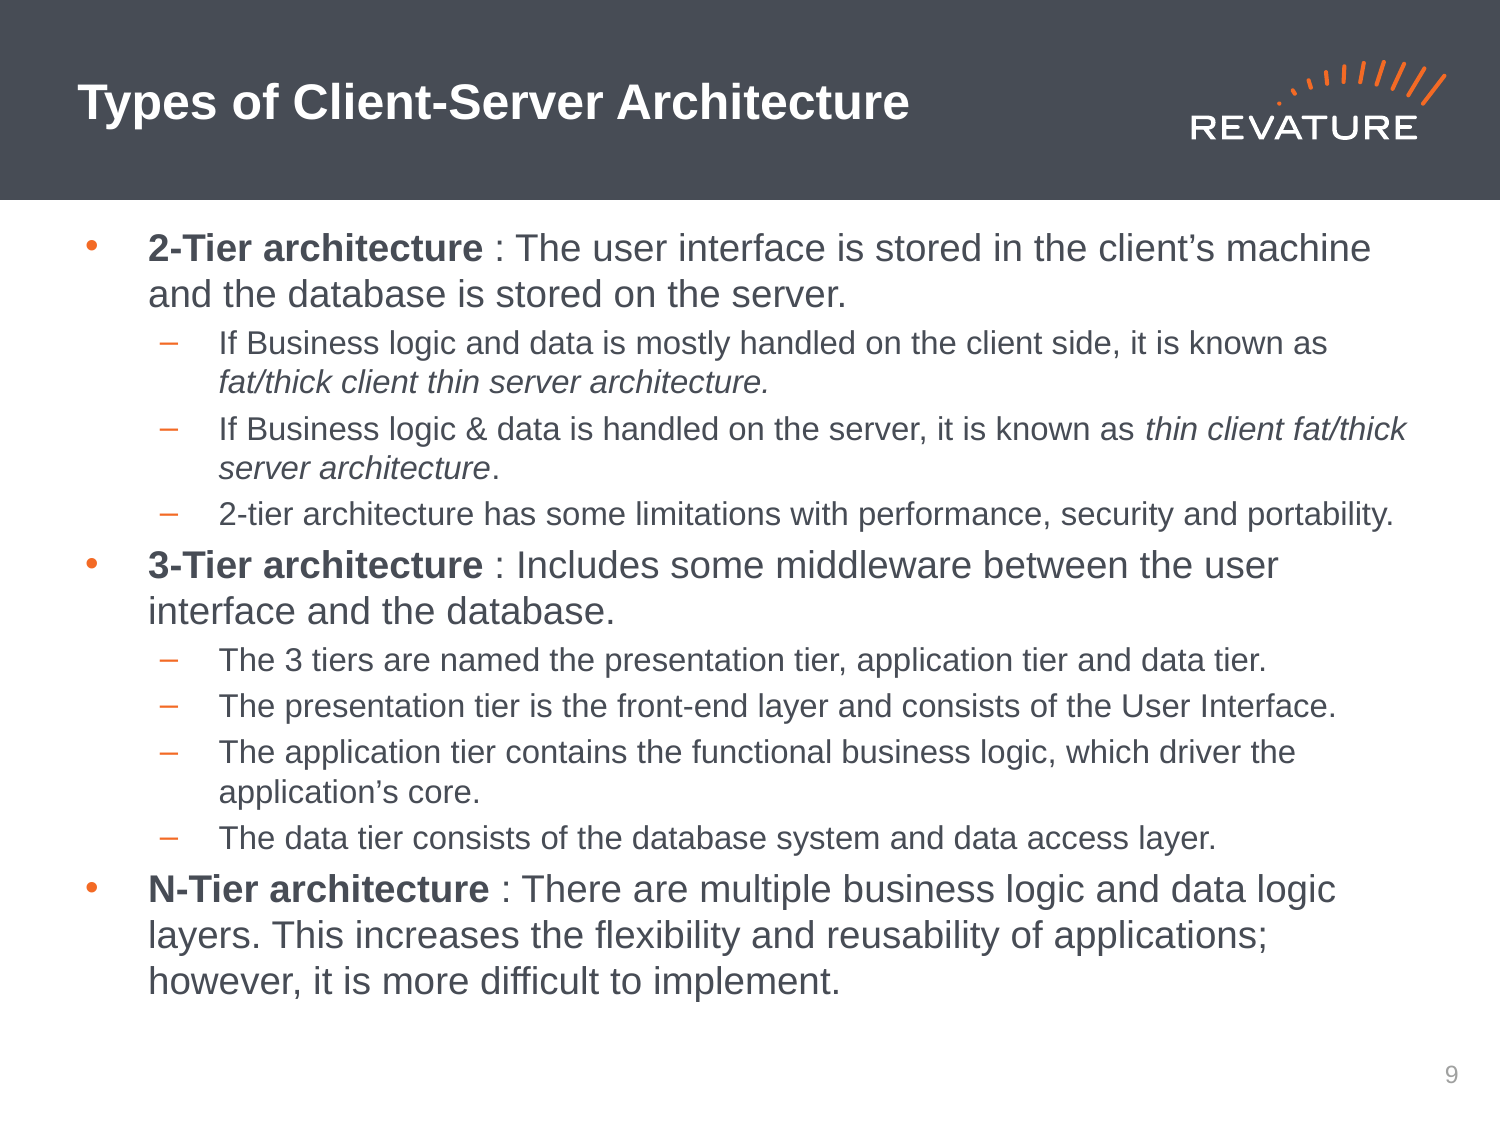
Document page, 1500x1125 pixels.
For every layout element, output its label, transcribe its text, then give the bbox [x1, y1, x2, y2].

slide_number 8 [1332, 1043, 1474, 1104]
list 2-Tier architecture : The user interface is stored in the client’s machine and the database is stored on the server. If Business logic and data is mostly handled on the client side, it is known as fat/thick client thin server architecture. If Business logic & data is handled on the server, it is known as thin client fat/thick server architecture. 2-tier architecture has some limitations with performance, security and portability. 3-Tier architecture : Includes some middleware between the user interface and the database. The 3 tiers are named the presentation tier, application tier and data tier. The presentation tier is the front-end layer and consists of the User Interface. The application tier contains the functional business logic, which driver the application’s core. The data tier consists of the database system and data access layer. N-Tier architecture : There are multiple business logic and data logic layers. This increases the flexibility and reusability of applications; however, it is more difficult to implement. [62, 215, 1438, 1044]
title Types of Client-Server Architecture [62, 0, 1084, 200]
